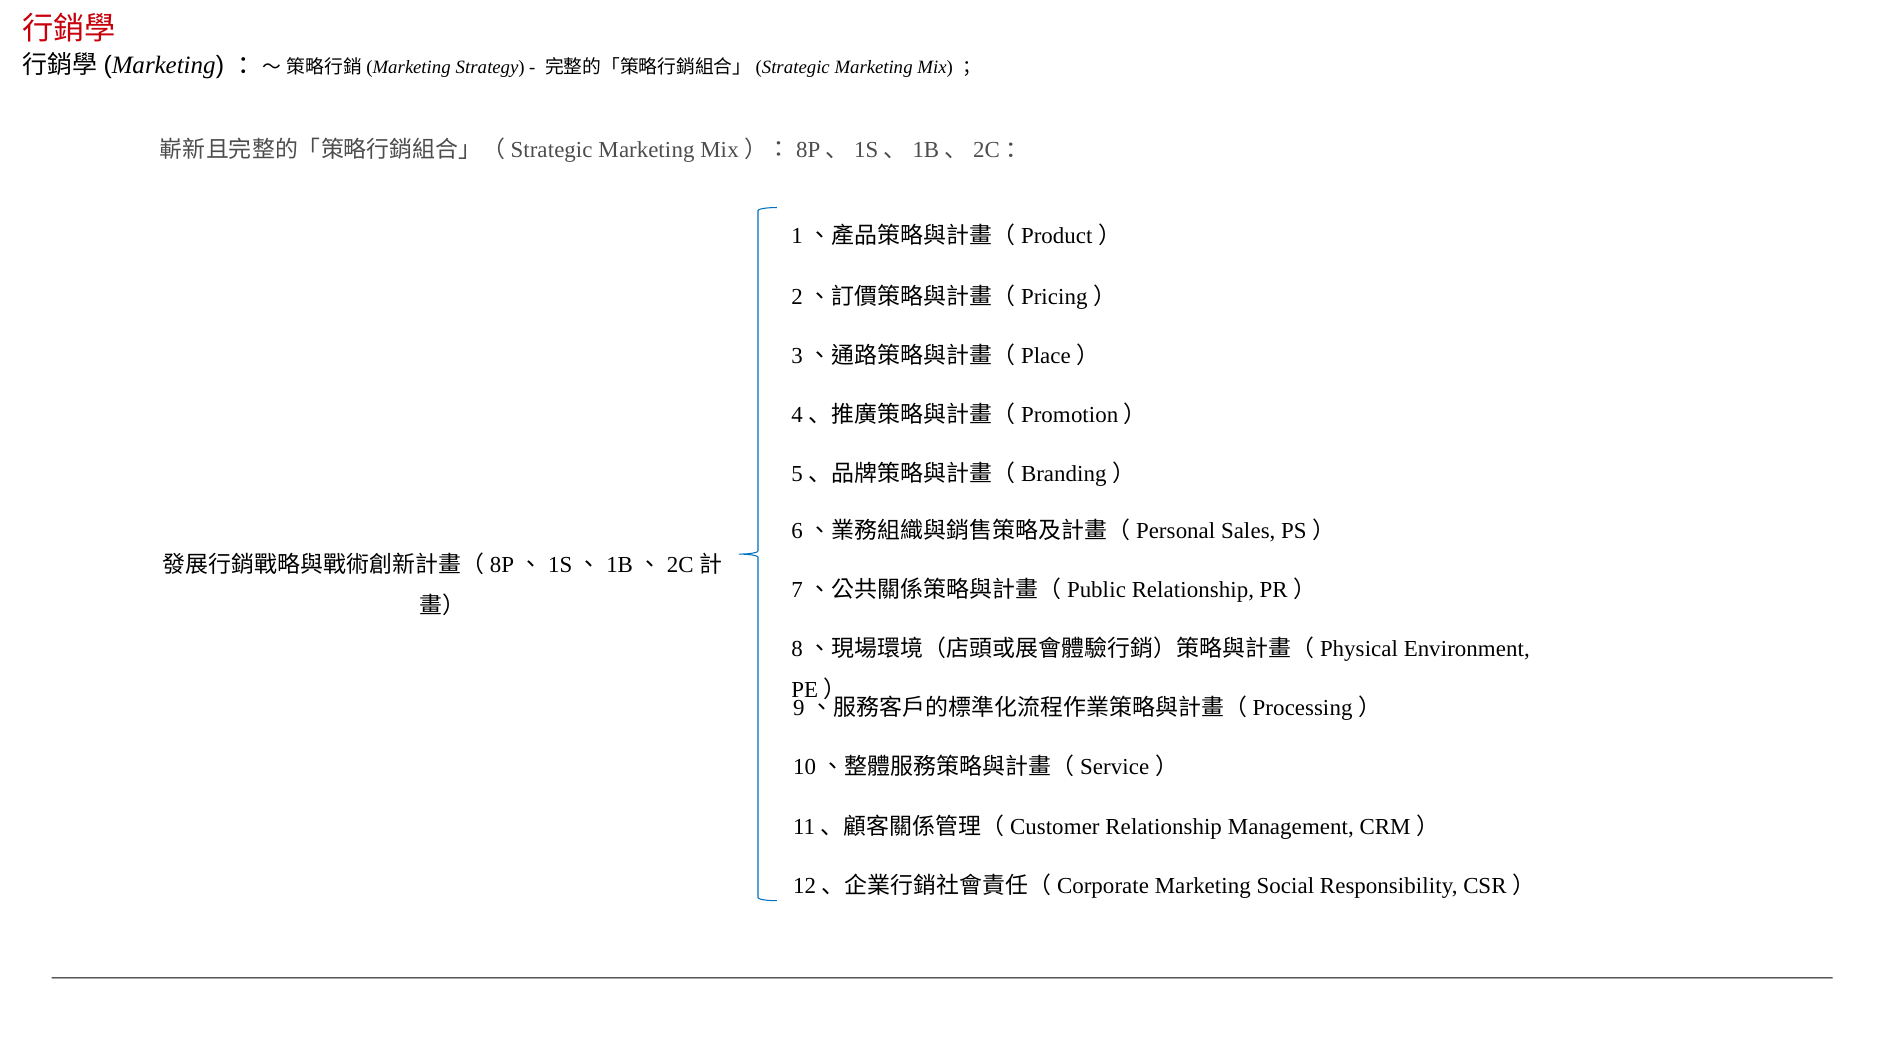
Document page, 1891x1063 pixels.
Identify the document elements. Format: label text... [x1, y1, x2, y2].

text_box 11、顧客關係管理（Customer Relationship Management, CRM） [778, 790, 1597, 847]
text_box [740, 206, 777, 902]
text_box 行銷學(Marketing) ：～ 策略行銷(Marketing Strategy) - 完整的「策略行銷組合」(Strategic Marketing Mix) ； [7, 39, 1572, 87]
text_box 4、推廣策略與計畫（Promotion） [776, 378, 1596, 434]
text_box 3、通路策略與計畫（Place） [776, 319, 1596, 376]
text_box 5、品牌策略與計畫（Branding） [776, 437, 1596, 493]
text_box 12、企業行銷社會責任（Corporate Marketing Social Responsibility, CSR） [778, 849, 1597, 906]
text_box 2、訂價策略與計畫（Pricing） [776, 260, 1596, 317]
text_box 行銷學 [7, 9, 1406, 39]
text_box 7、公共關係策略與計畫（Public Relationship, PR） [776, 553, 1596, 609]
text_box 嶄新且完整的「策略行銷組合」（Strategic Marketing Mix）：8P、1S、1B、2C： [145, 113, 1596, 170]
text_box 10、整體服務策略與計畫（Service） [778, 730, 1597, 787]
text_box 6、業務組織與銷售策略及計畫（Personal Sales, PS） [776, 494, 1596, 551]
text_box 1、產品策略與計畫（Product） [776, 199, 1596, 256]
text_box 發展行銷戰略與戰術創新計畫（8P、1S、1B、2C計畫） [145, 528, 740, 626]
text_box 8、現場環境（店頭或展會體驗行銷）策略與計畫（Physical Environment, PE） [776, 612, 1596, 710]
text_box 9、服務客戶的標準化流程作業策略與計畫（Processing） [778, 671, 1597, 728]
